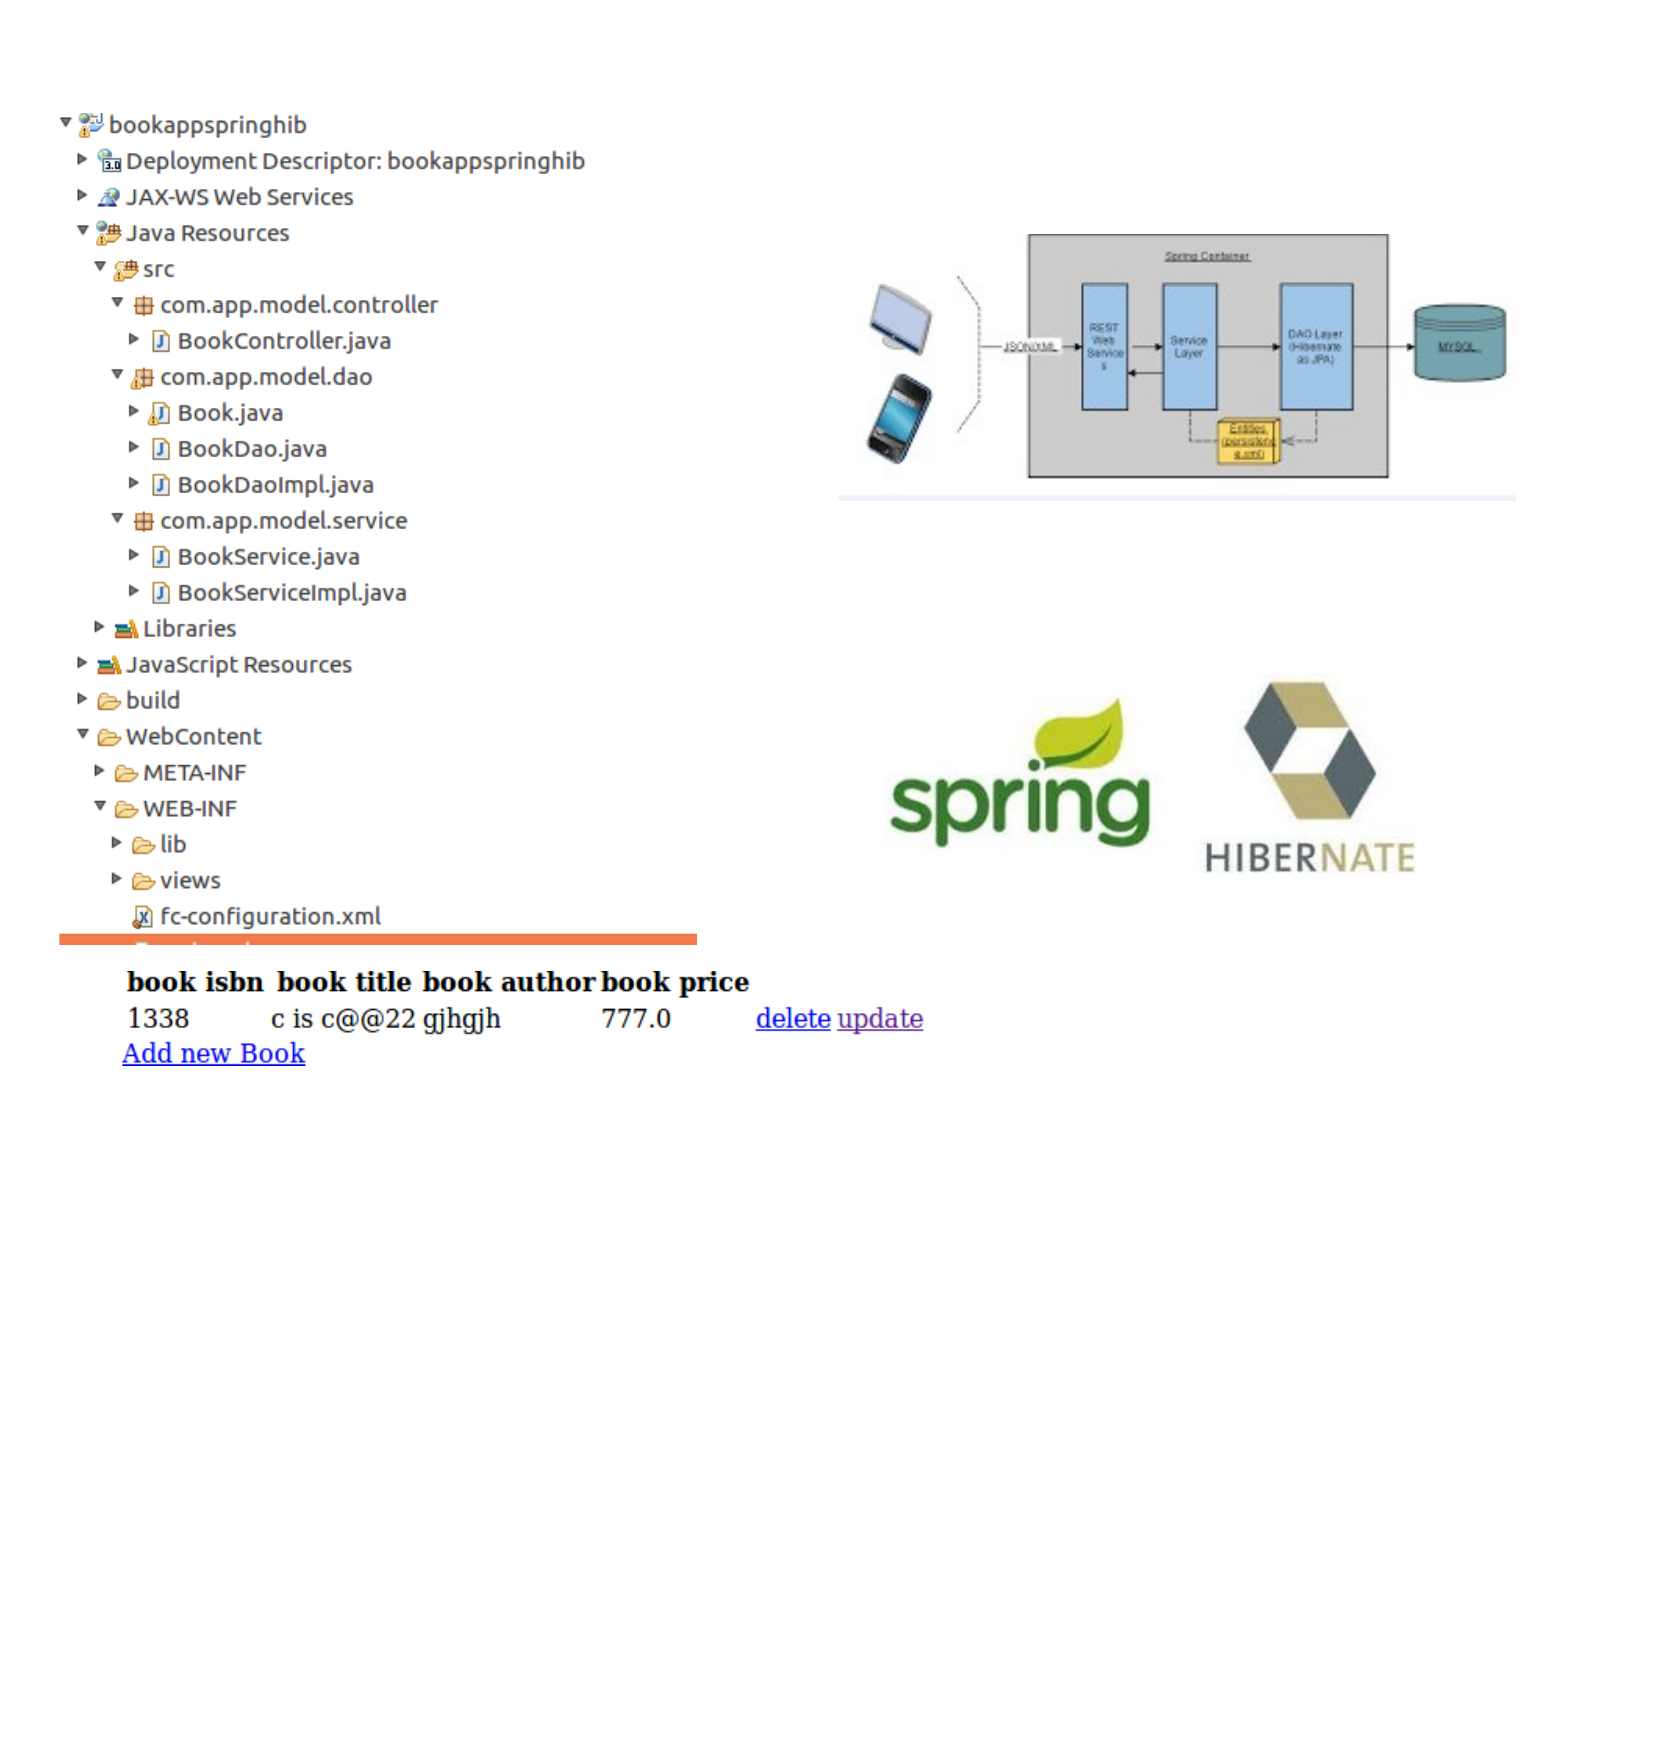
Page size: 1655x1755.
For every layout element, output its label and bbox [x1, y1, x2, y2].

text_box [121, 971, 925, 1066]
text_box [838, 234, 1517, 501]
text_box [883, 673, 1417, 881]
text_box [59, 113, 697, 945]
